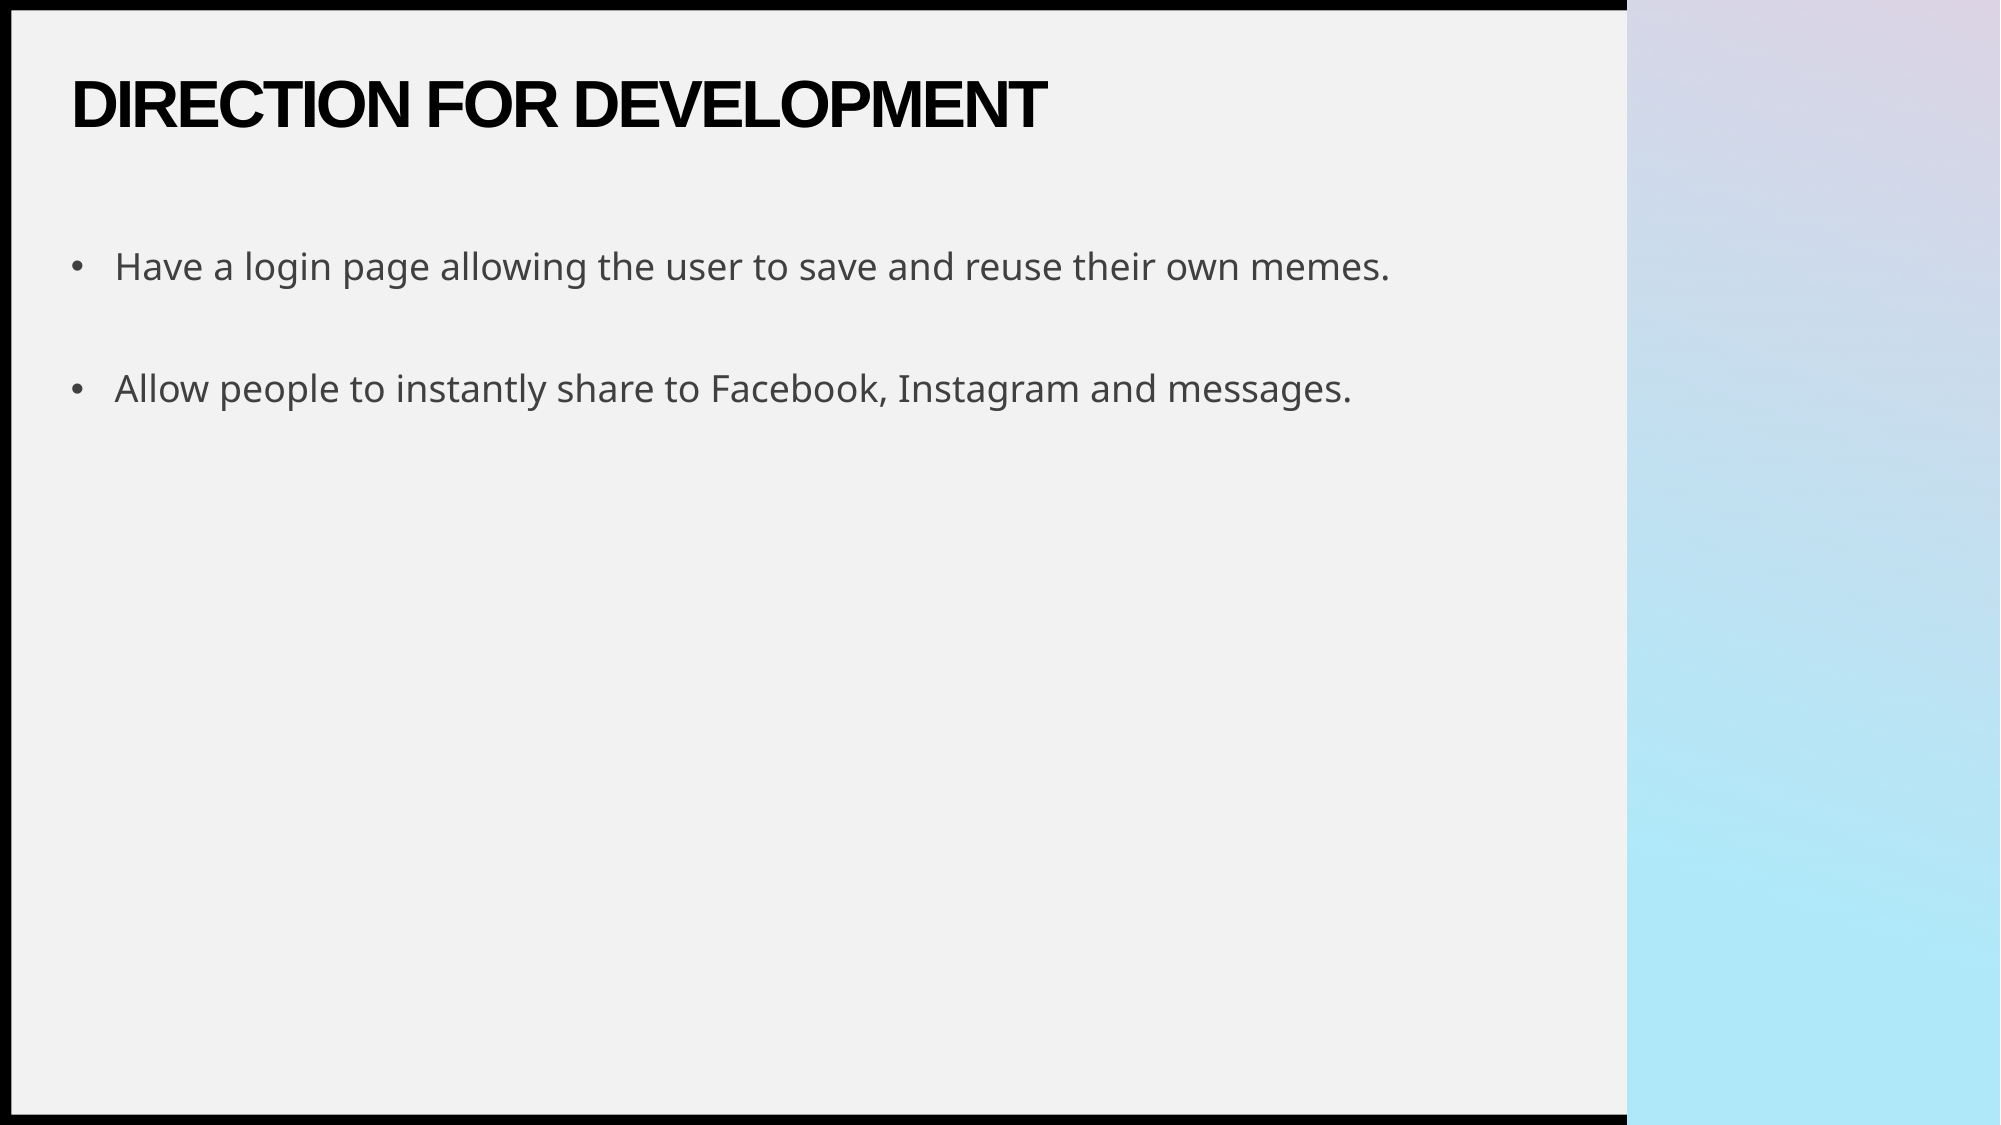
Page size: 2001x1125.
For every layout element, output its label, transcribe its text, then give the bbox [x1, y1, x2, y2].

list Have a login page allowing the user to save and reuse their own memes. Allow people to instantly share to Facebook, Instagram and messages. [70, 248, 1580, 1016]
picture [1250, 1, 2000, 1125]
title Direction for development [70, 70, 1580, 142]
